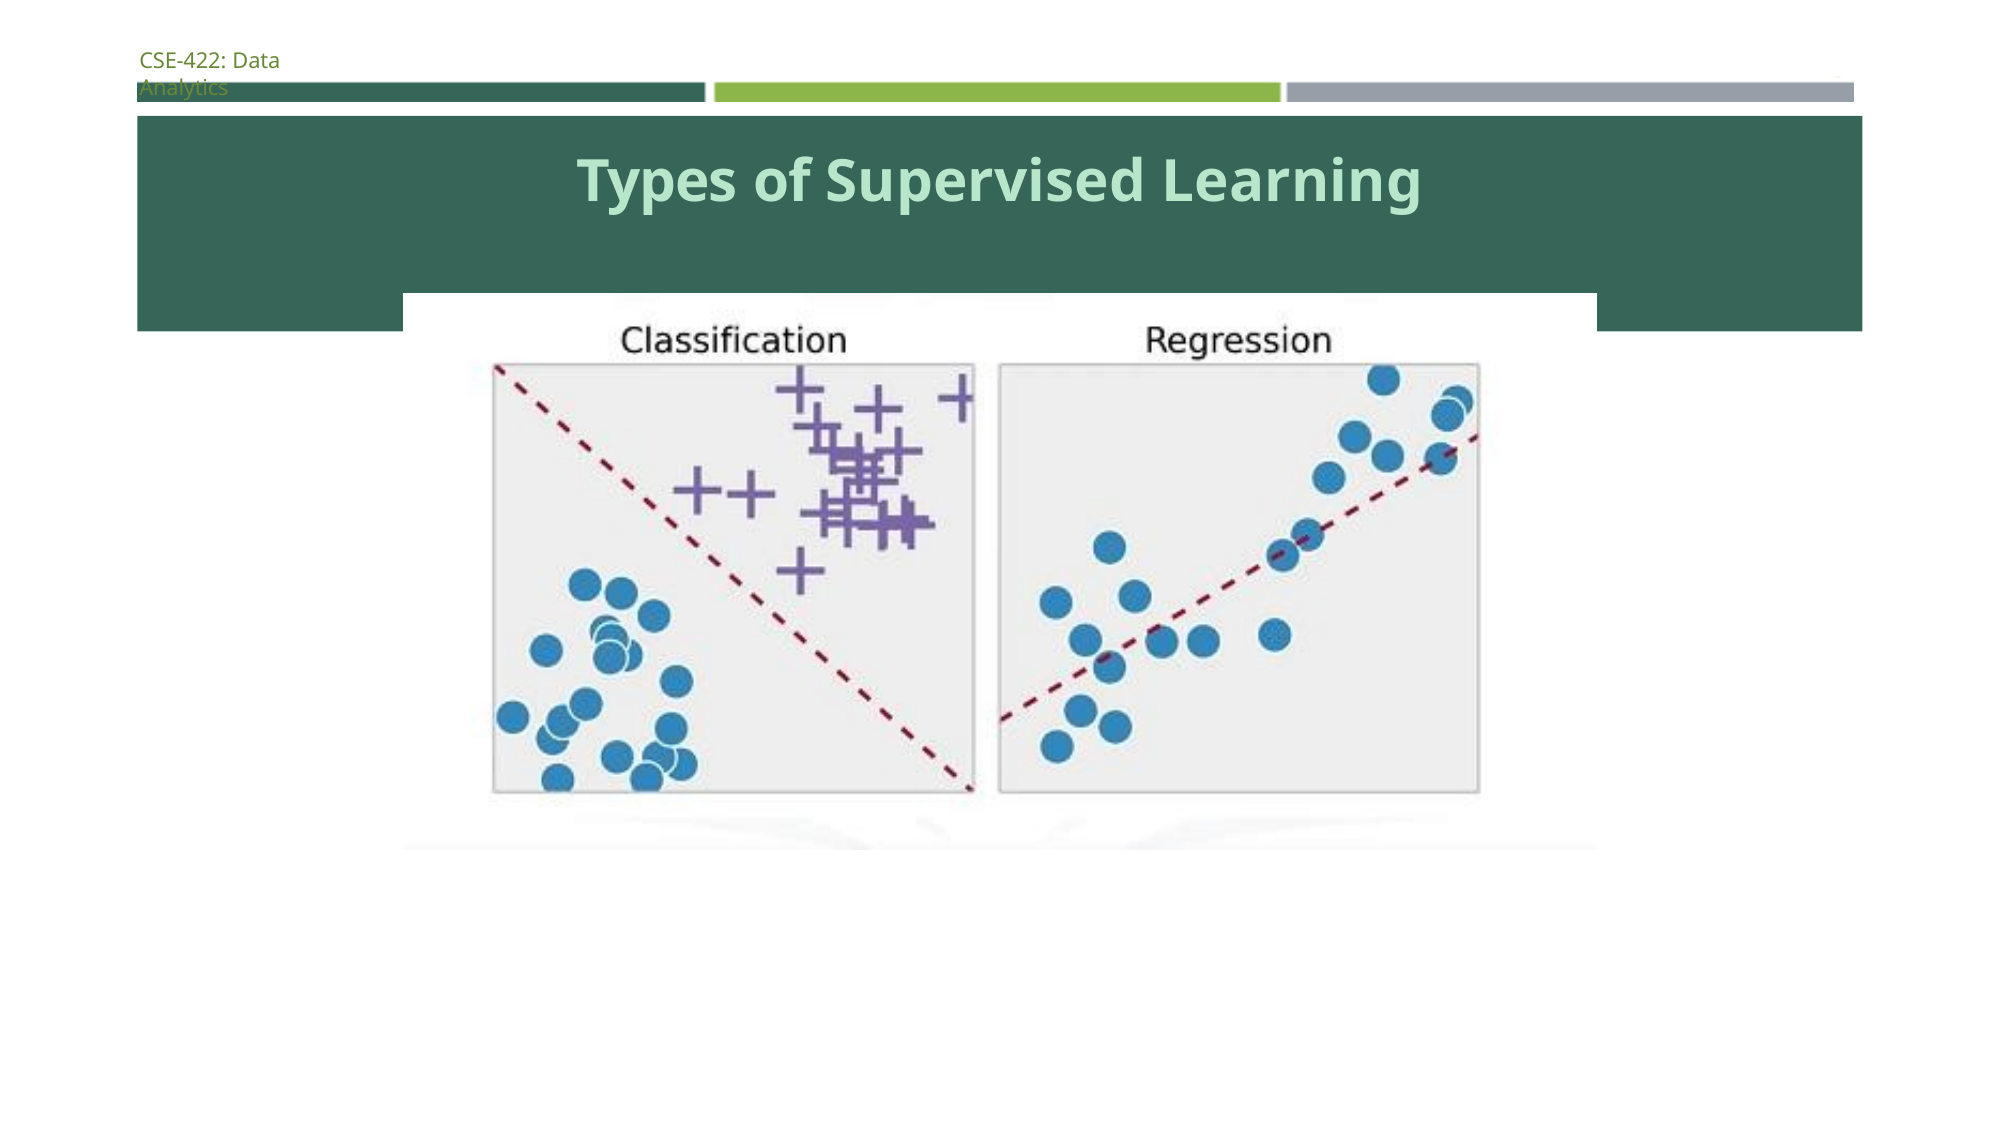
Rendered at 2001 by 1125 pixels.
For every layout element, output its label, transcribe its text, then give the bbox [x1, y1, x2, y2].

title Types of Supervised Learning [137, 115, 1863, 332]
picture [403, 293, 1597, 850]
text_box CSE-422: Data Analytics [137, 44, 374, 75]
picture [137, 75, 1854, 102]
